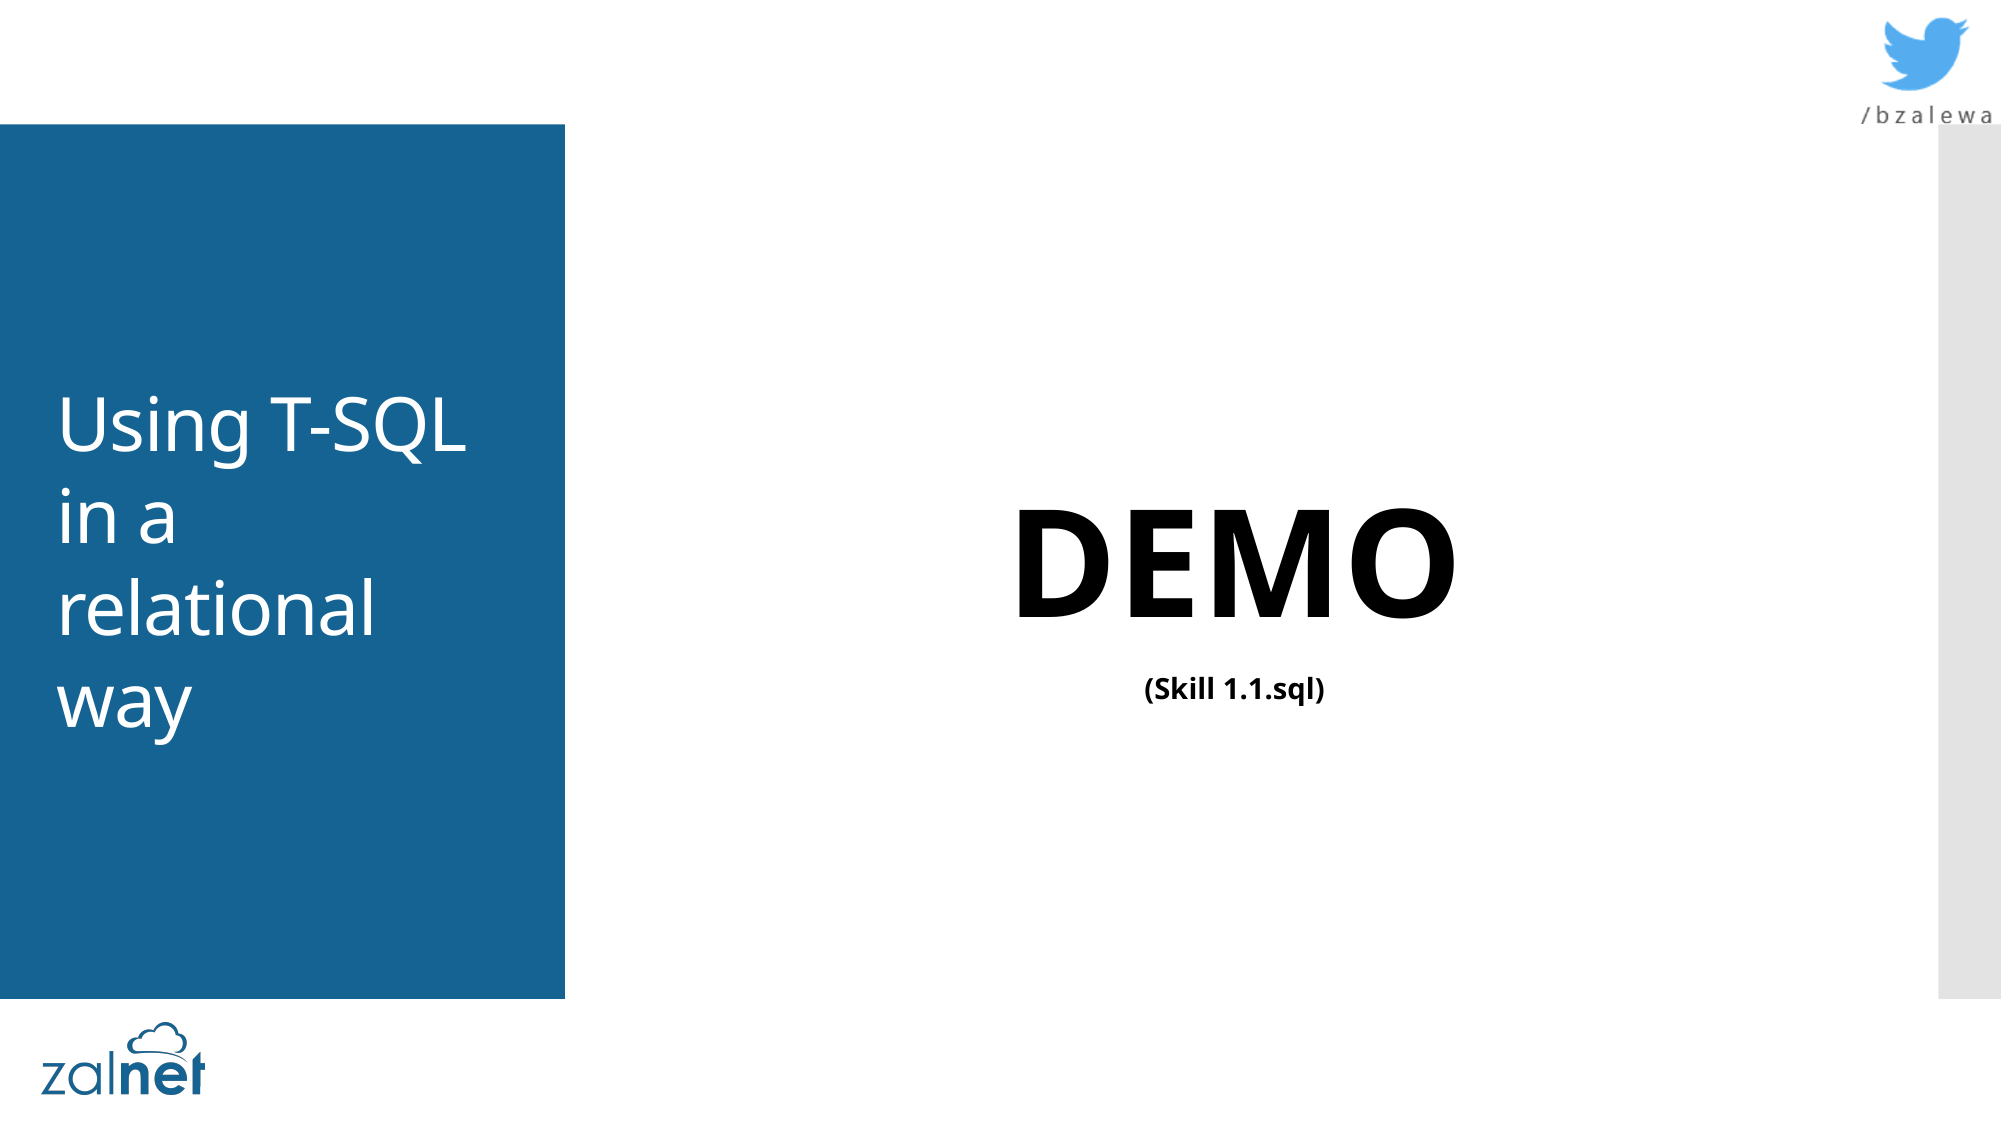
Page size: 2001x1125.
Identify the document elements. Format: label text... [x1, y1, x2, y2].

list DEMO (Skill 1.1.sql) [634, 141, 1835, 982]
picture [1844, 12, 1999, 125]
title Using T-SQL in a relational way [41, 180, 524, 955]
picture [41, 1022, 206, 1096]
